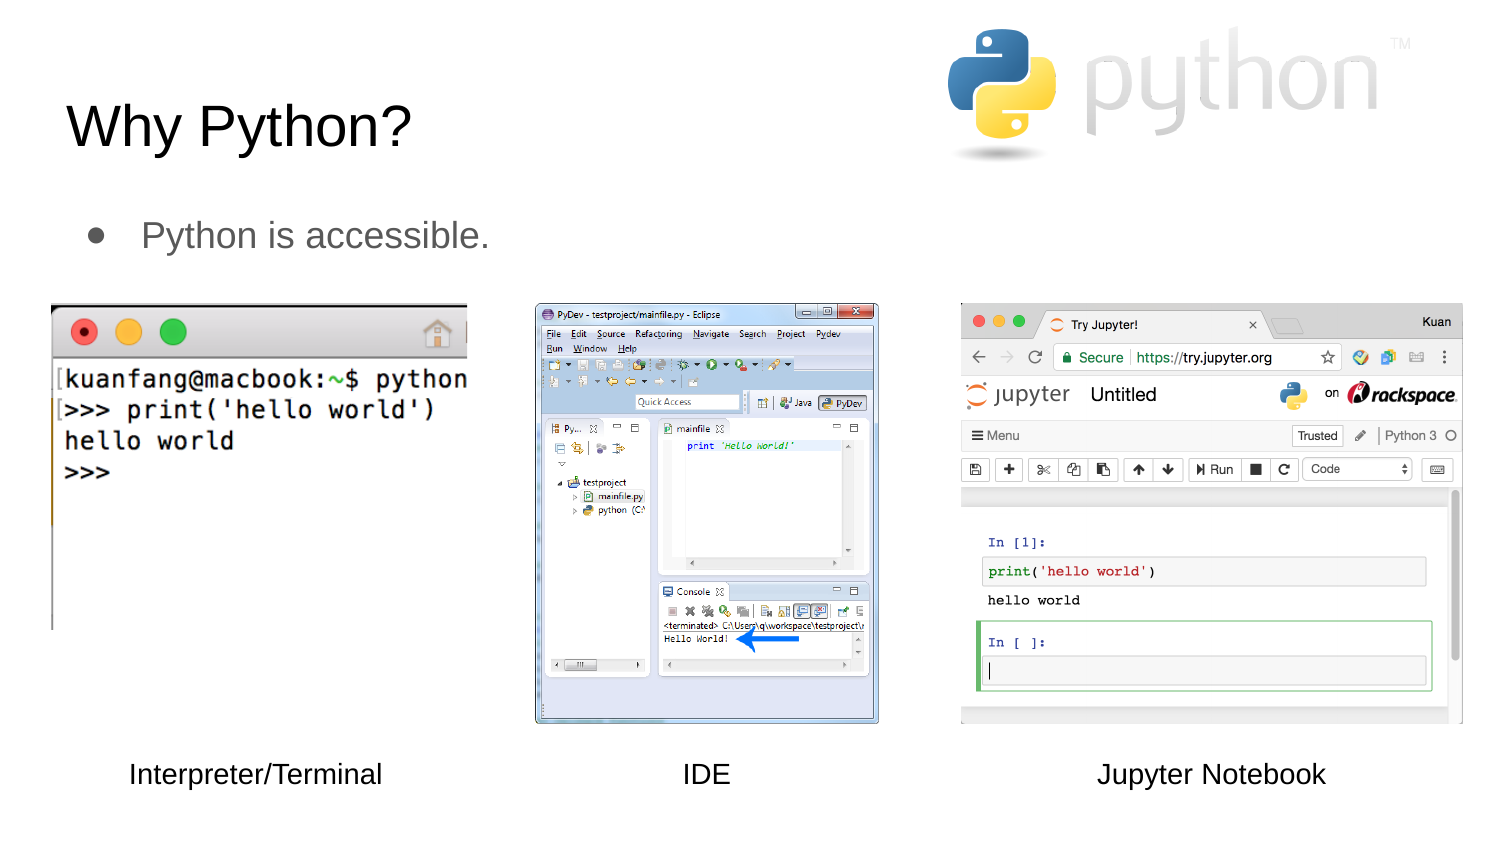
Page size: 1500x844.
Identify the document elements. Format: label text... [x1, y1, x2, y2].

list Python is accessible. [51, 189, 1449, 750]
text_box IDE [535, 739, 879, 790]
picture [960, 303, 1464, 724]
picture [534, 303, 879, 724]
text_box Interpreter/Terminal [47, 739, 464, 790]
picture [50, 303, 468, 631]
title Why Python? [51, 72, 928, 167]
picture [933, 9, 1491, 168]
text_box Jupyter Notebook [961, 739, 1463, 790]
